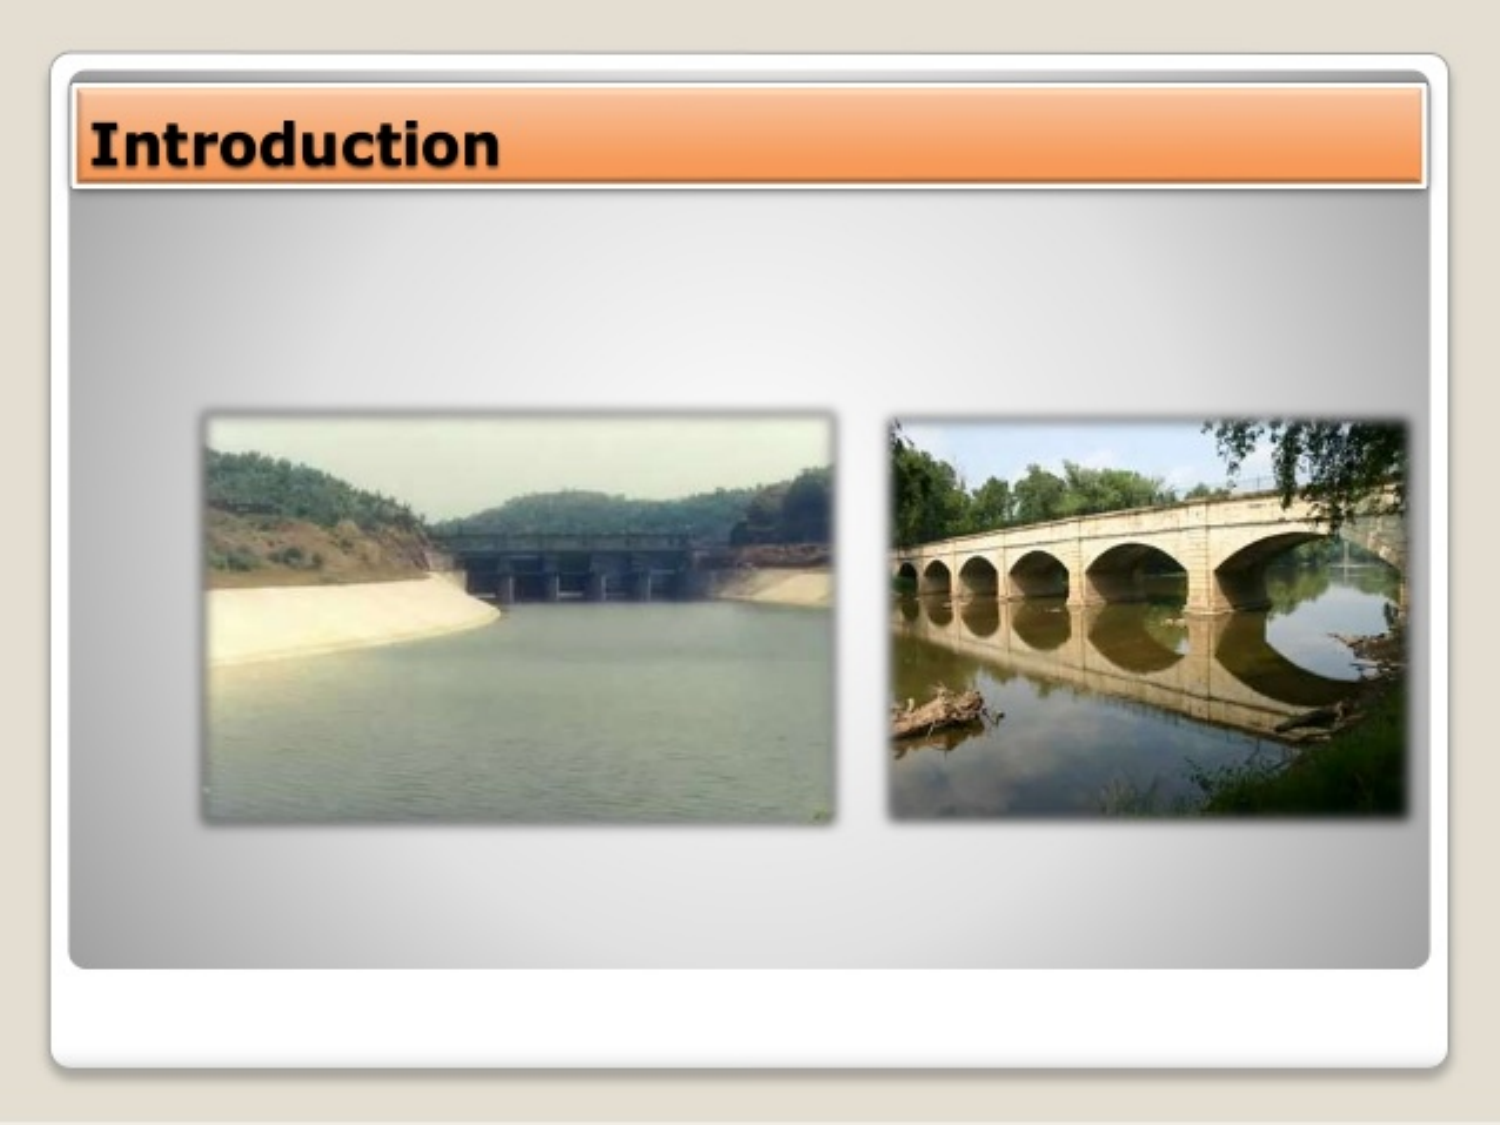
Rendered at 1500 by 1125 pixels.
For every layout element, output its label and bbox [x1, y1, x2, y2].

list [0, 0, 1500, 1125]
